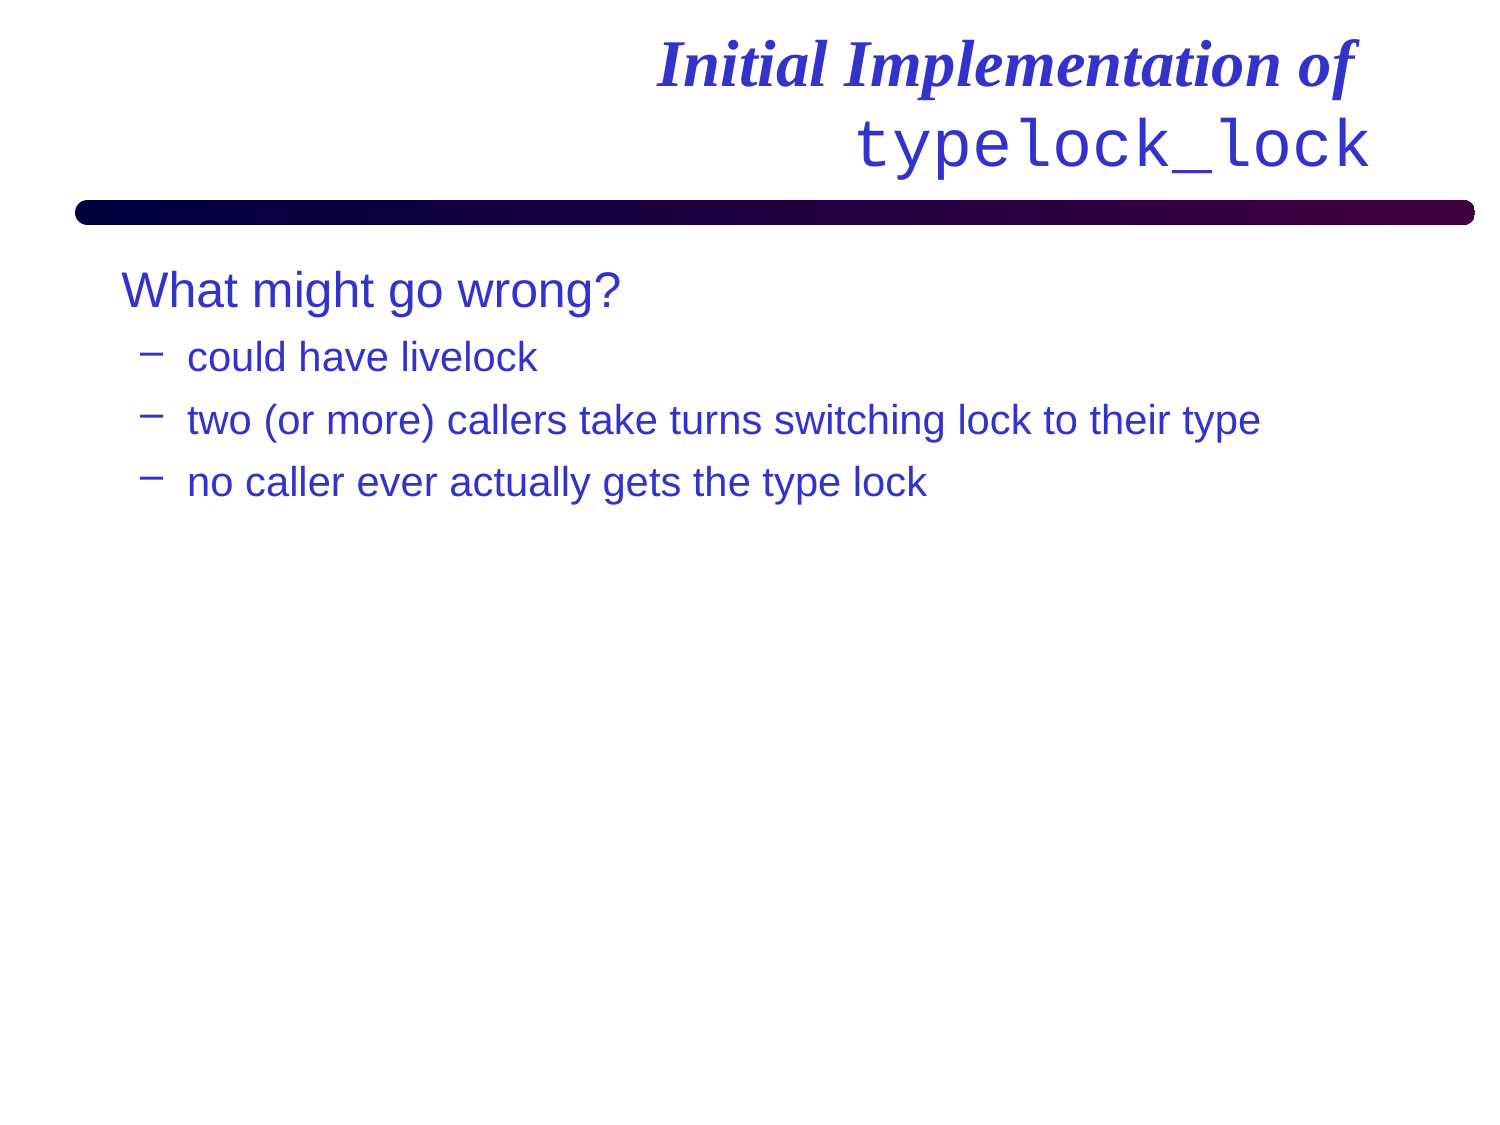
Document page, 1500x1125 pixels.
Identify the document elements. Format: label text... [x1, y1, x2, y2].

title Initial Implementation of typelock_lock [112, 37, 1388, 188]
list What might go wrong? could have livelock two (or more) callers take turns switching lock to their type no caller ever actually gets the type lock [49, 249, 1488, 1001]
